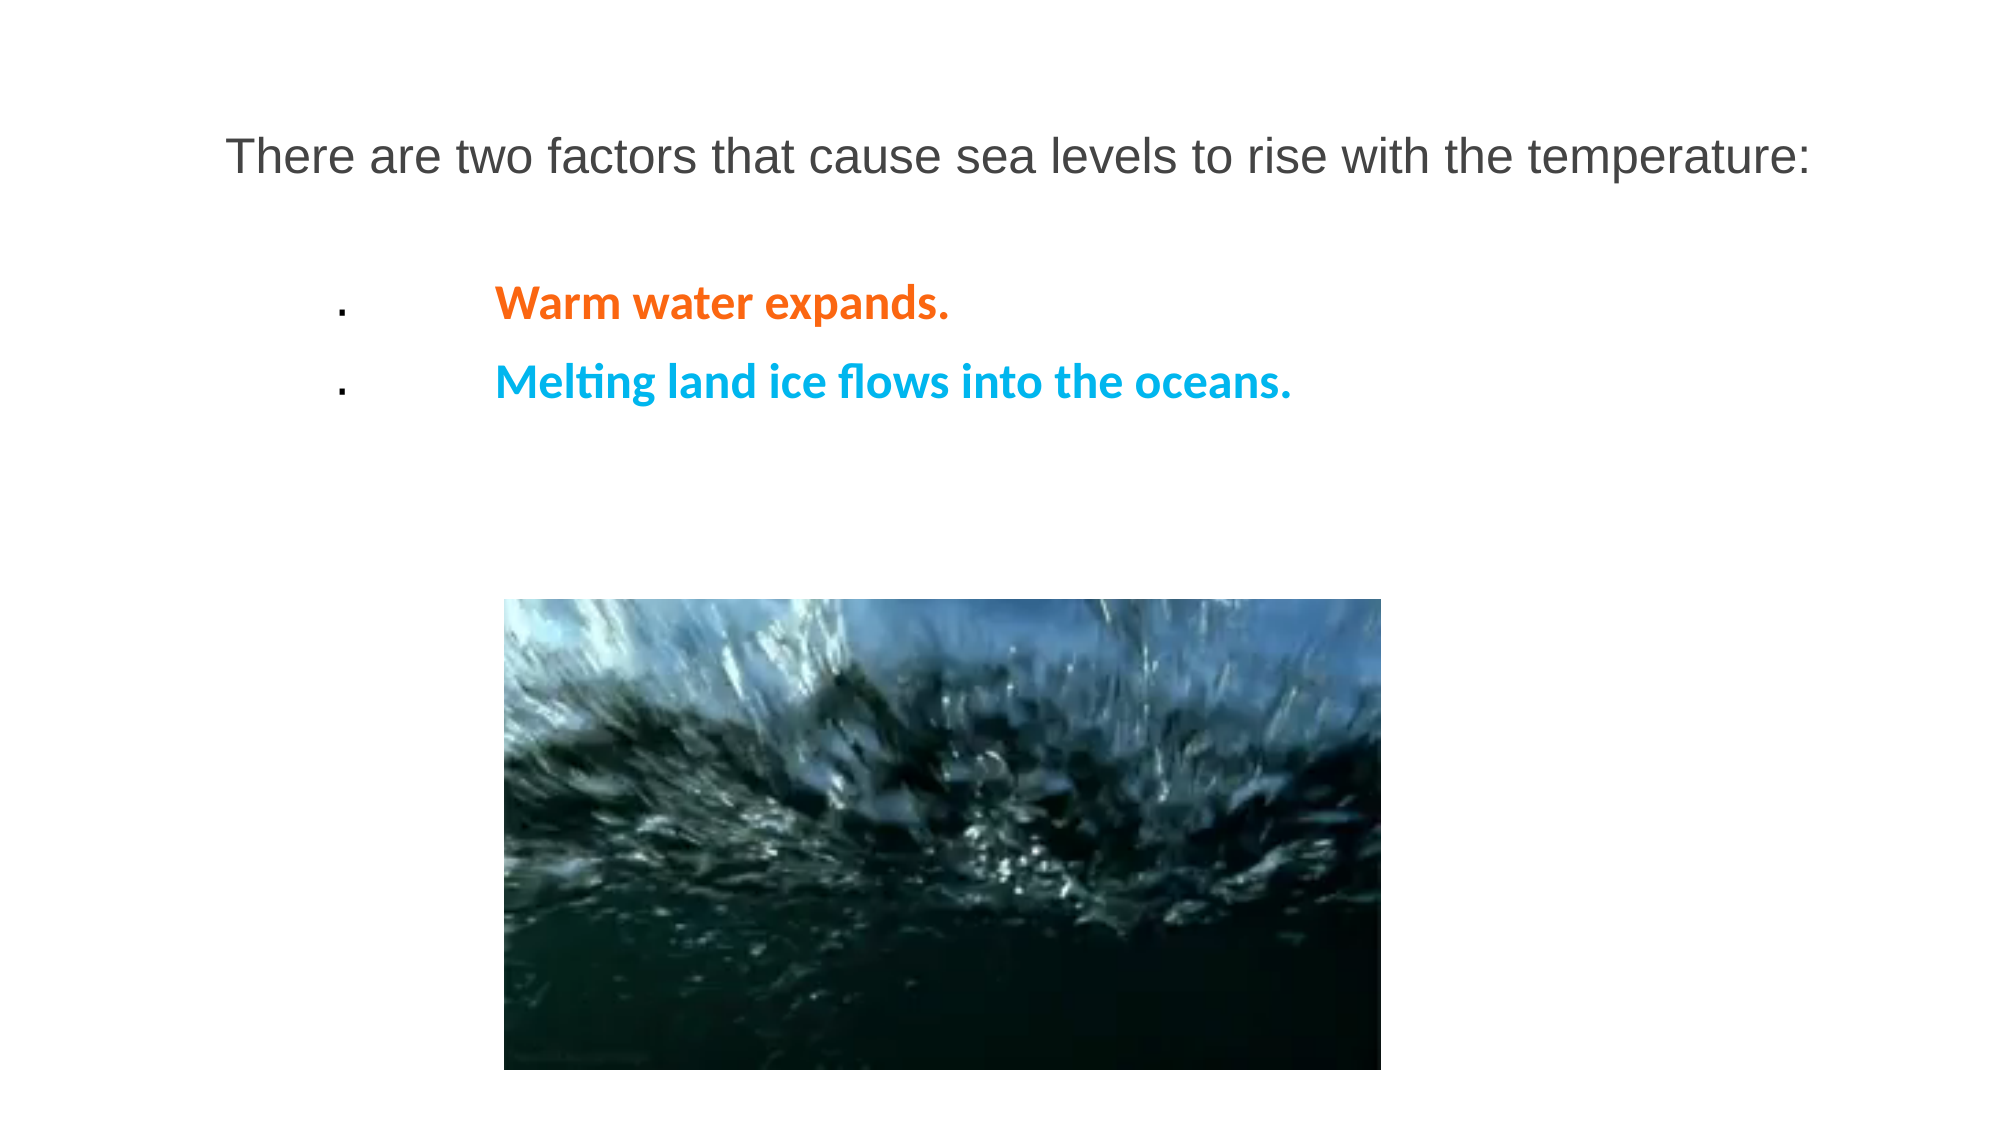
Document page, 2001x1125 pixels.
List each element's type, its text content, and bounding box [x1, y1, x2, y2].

table_cell ⋅ [325, 346, 485, 425]
text_box There are two factors that cause sea levels to rise with the temperature: [210, 115, 1867, 191]
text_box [504, 598, 1382, 1071]
table_cell Melting land ice flows into the oceans. [485, 346, 2000, 425]
table_header Warm water expands. [485, 268, 2000, 346]
table_header ⋅ [325, 268, 485, 346]
